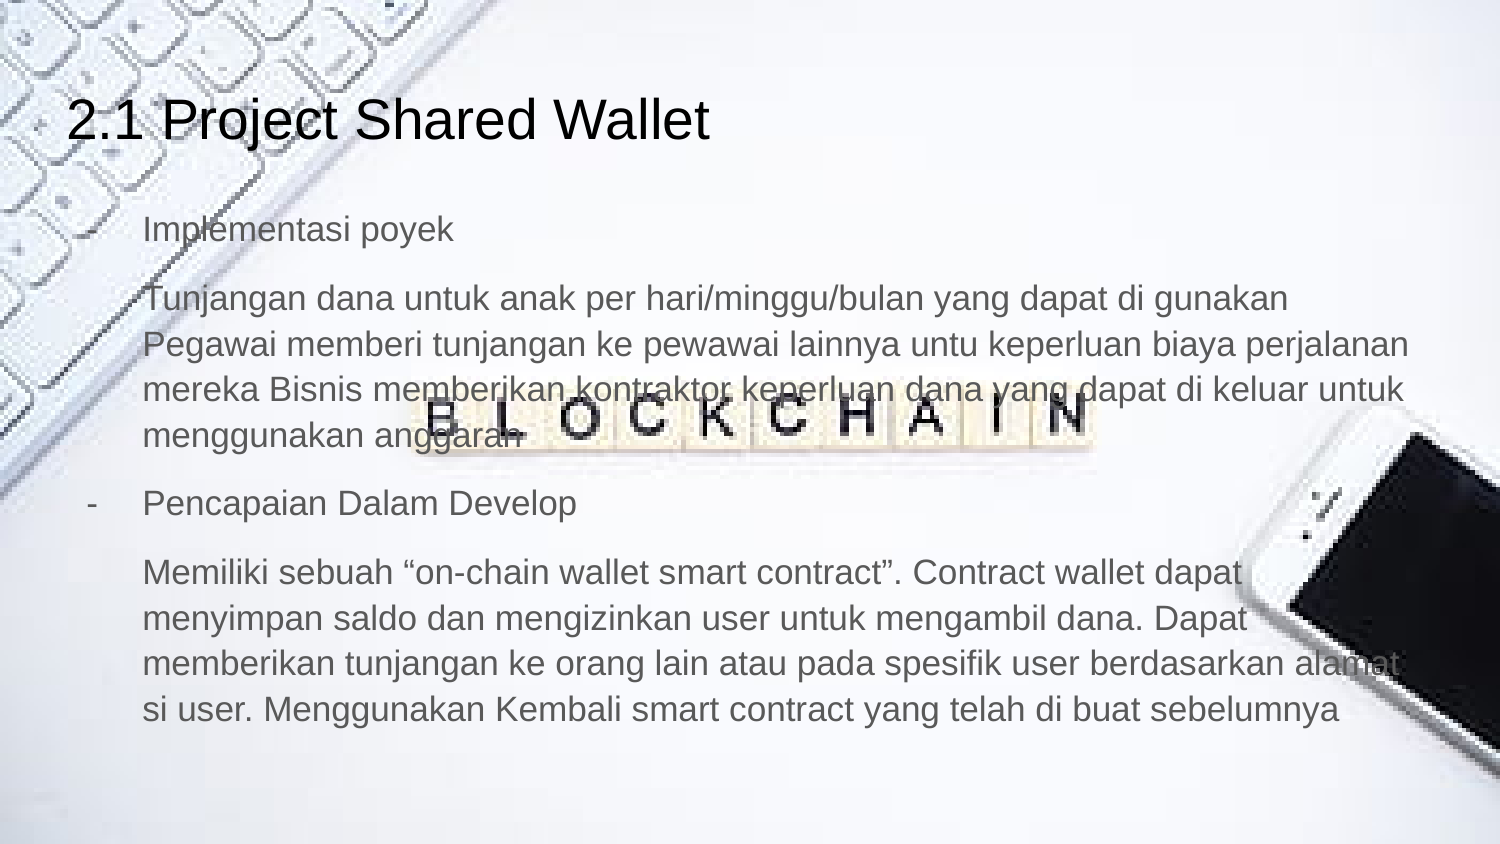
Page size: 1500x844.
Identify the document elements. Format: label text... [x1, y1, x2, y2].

picture [0, 0, 1500, 844]
list Implementasi poyek Tunjangan dana untuk anak per hari/minggu/bulan yang dapat di gunakan Pegawai memberi tunjangan ke pewawai lainnya untu keperluan biaya perjalanan mereka Bisnis memberikan kontraktor keperluan dana yang dapat di keluar untuk menggunakan anggaran Pencapaian Dalam Develop Memiliki sebuah “on-chain wallet smart contract”. Contract wallet dapat menyimpan saldo dan mengizinkan user untuk mengambil dana. Dapat memberikan tunjangan ke orang lain atau pada spesifik user berdasarkan alamat si user. Menggunakan Kembali smart contract yang telah di buat sebelumnya [51, 189, 1449, 750]
title 2.1 Project Shared Wallet [51, 72, 1449, 167]
